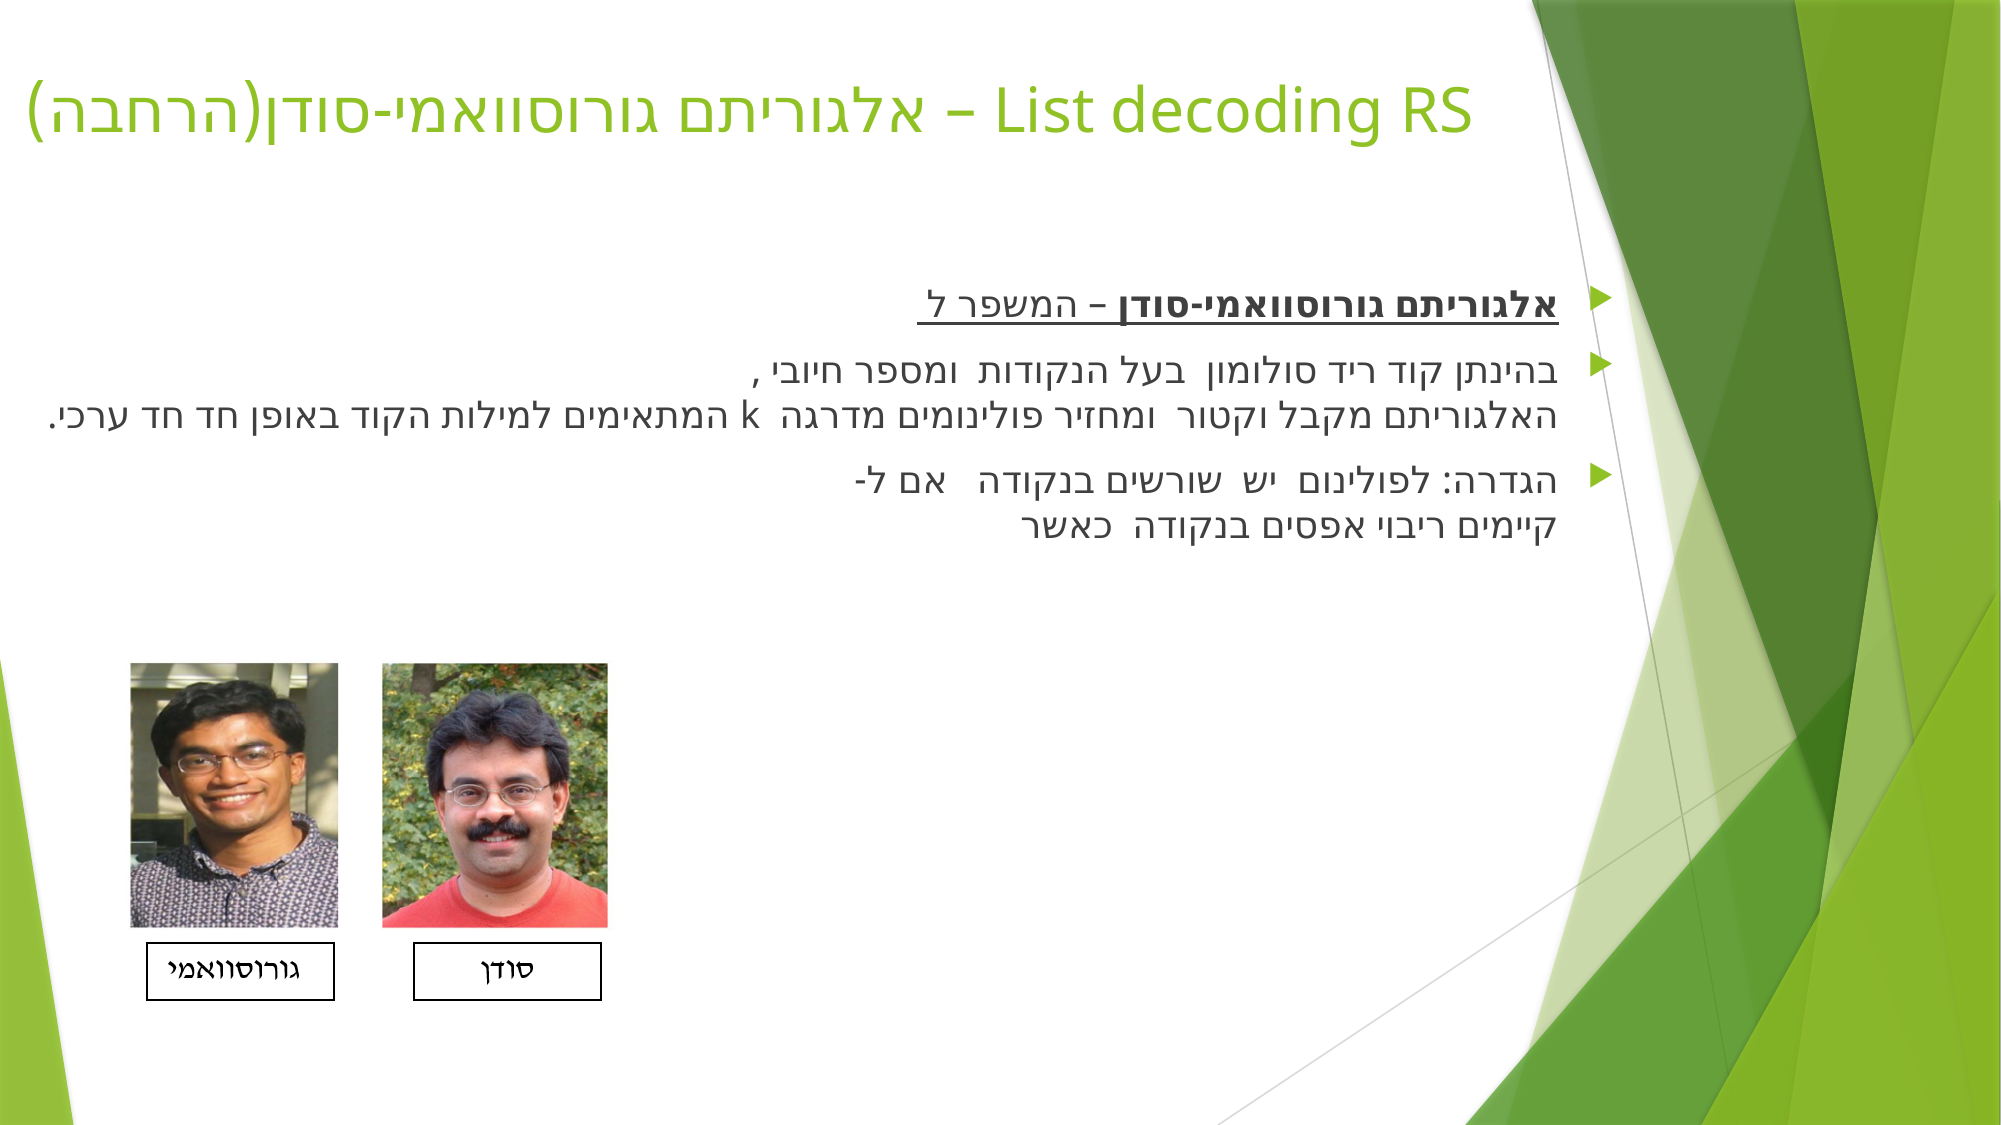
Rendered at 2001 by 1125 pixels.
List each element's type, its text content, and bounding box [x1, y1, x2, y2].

title List decoding RS – אלגוריתם גורוסוואמי-סודן(הרחבה) [0, 62, 1490, 279]
picture [94, 648, 644, 1039]
